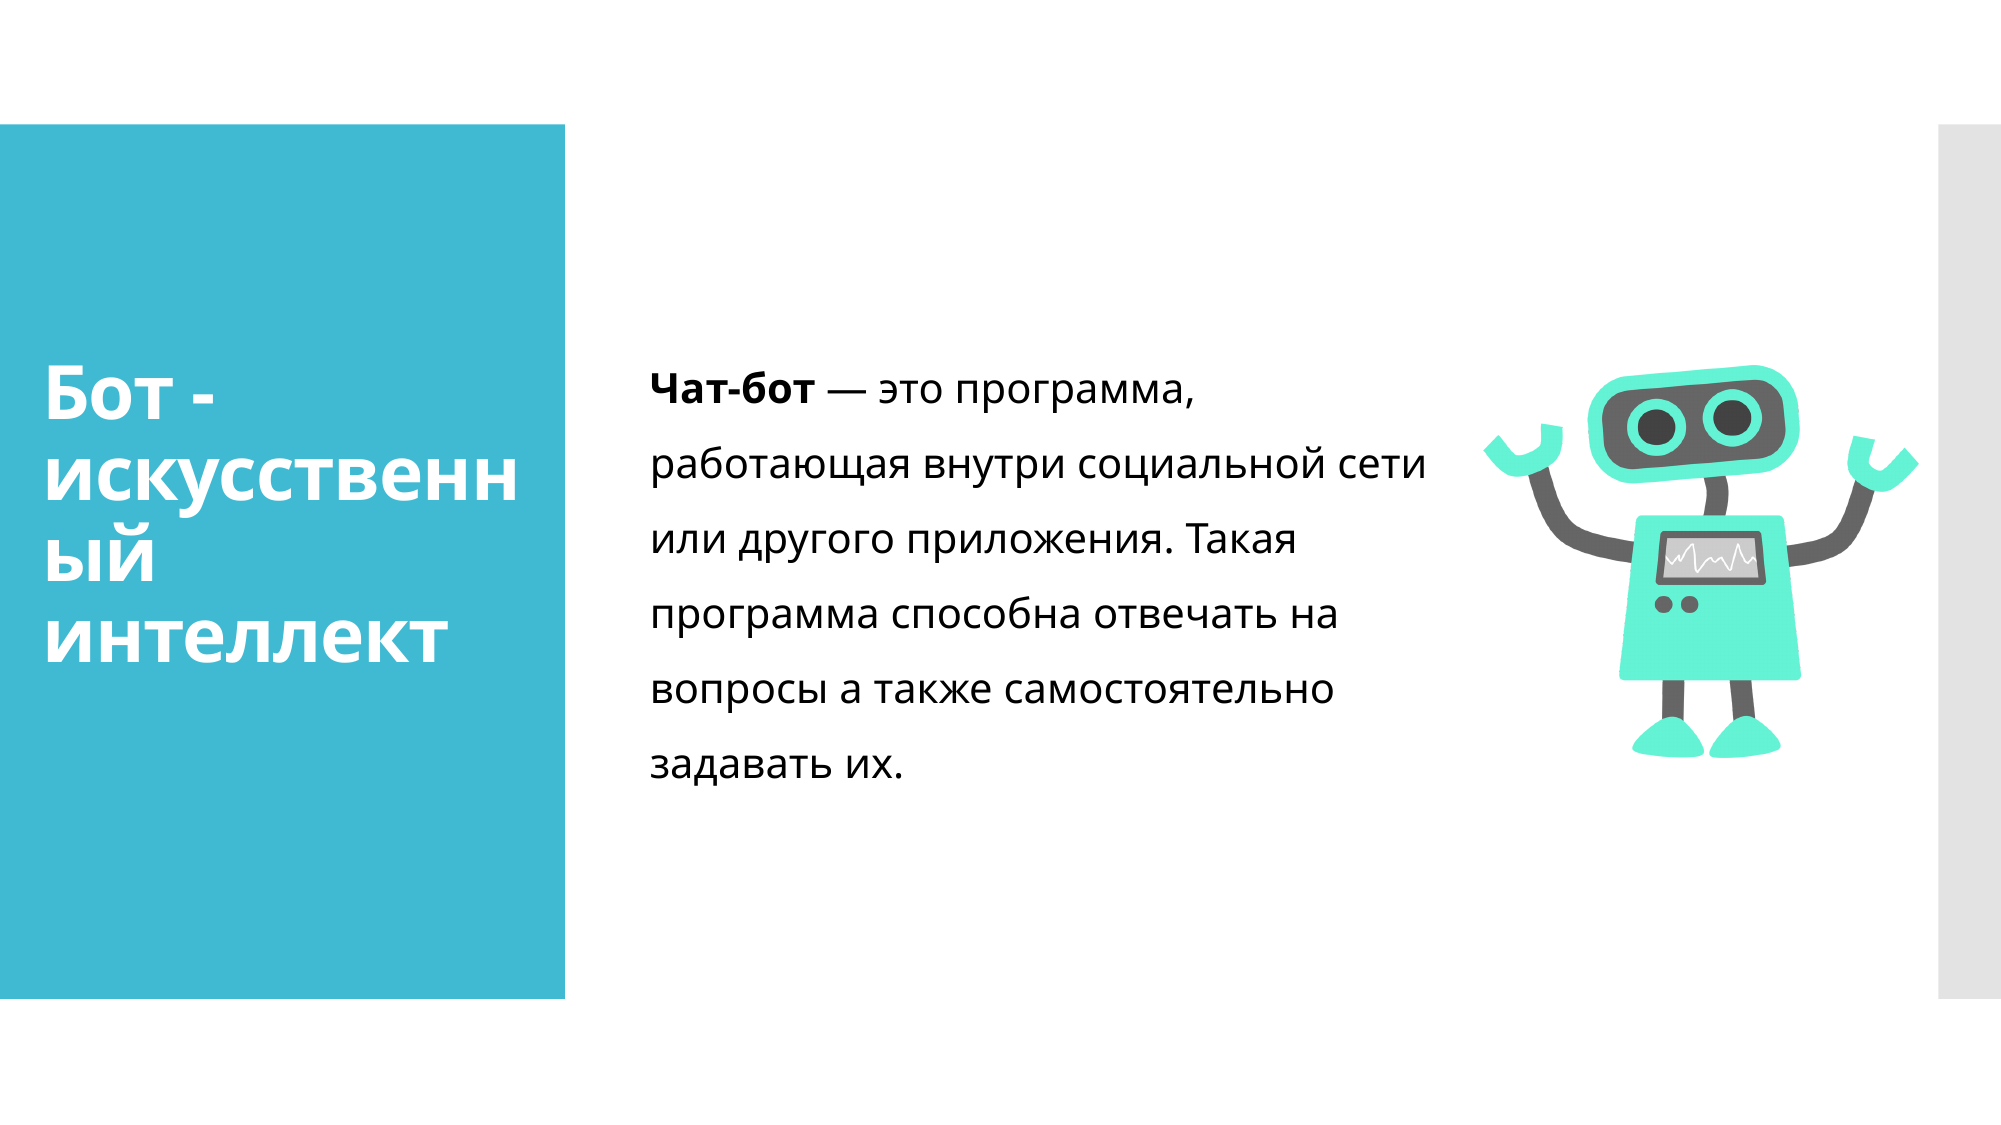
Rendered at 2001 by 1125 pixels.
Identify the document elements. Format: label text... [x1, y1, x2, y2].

title Бот - искусственный интеллект [27, 184, 557, 940]
picture [1483, 365, 1920, 758]
list Чат-бот — это программа, работающая внутри социальной сети или другого приложения. Такая программа способна отвечать на вопросы а также самостоятельно задавать их. [634, 141, 1473, 982]
